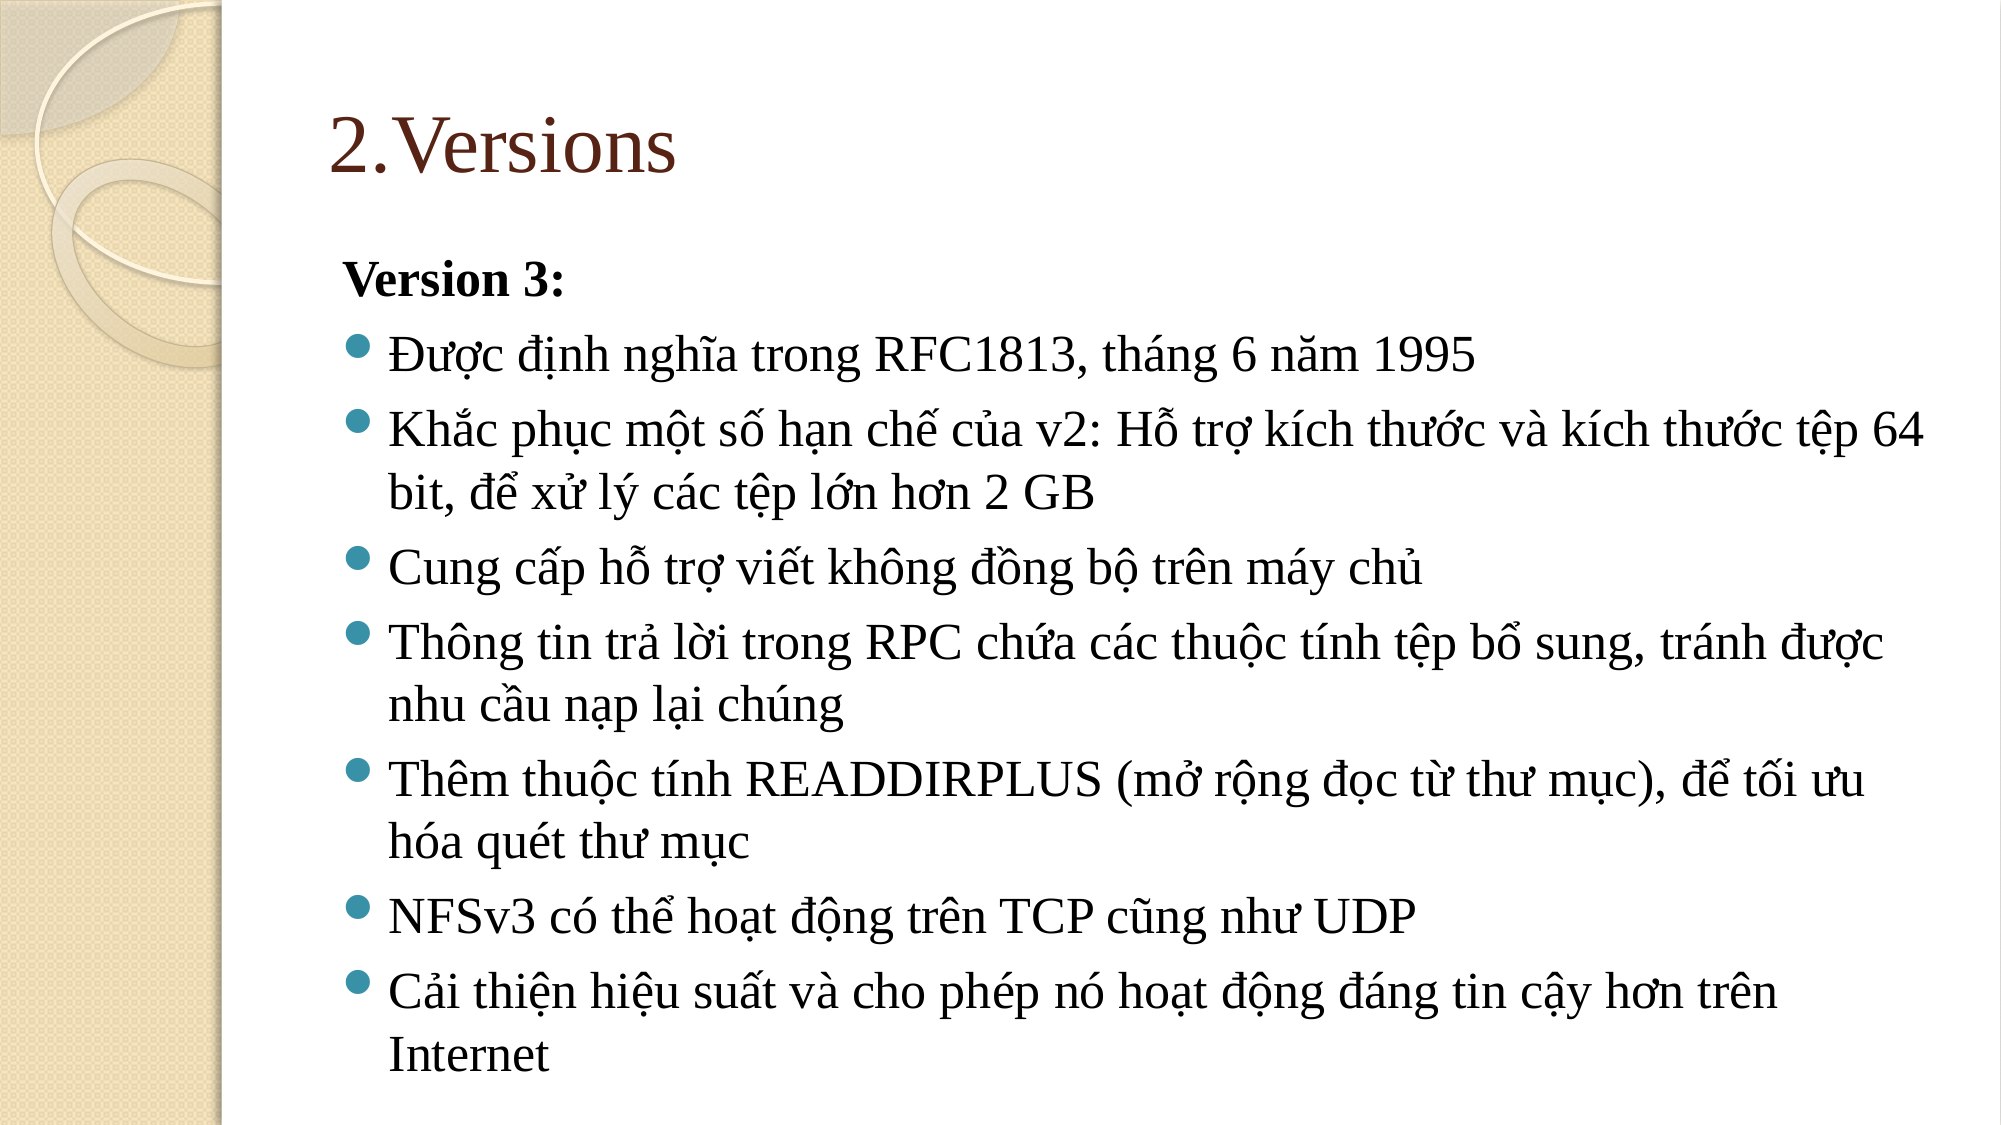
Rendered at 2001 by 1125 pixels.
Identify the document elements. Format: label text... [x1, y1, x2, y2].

list Version 3: Được định nghĩa trong RFC1813, tháng 6 năm 1995 Khắc phục một số hạn chế của v2: Hỗ trợ kích thước và kích thước tệp 64 bit, để xử lý các tệp lớn hơn 2 GB Cung cấp hỗ trợ viết không đồng bộ trên máy chủ Thông tin trả lời trong RPC chứa các thuộc tính tệp bổ sung, tránh được nhu cầu nạp lại chúng Thêm thuộc tính READDIRPLUS (mở rộng đọc từ thư mục), để tối ưu hóa quét thư mục NFSv3 có thể hoạt động trên TCP cũng như UDP Cải thiện hiệu suất và cho phép nó hoạt động đáng tin cậy hơn trên Internet [313, 237, 1954, 1092]
title 2.Versions [313, 45, 1954, 233]
